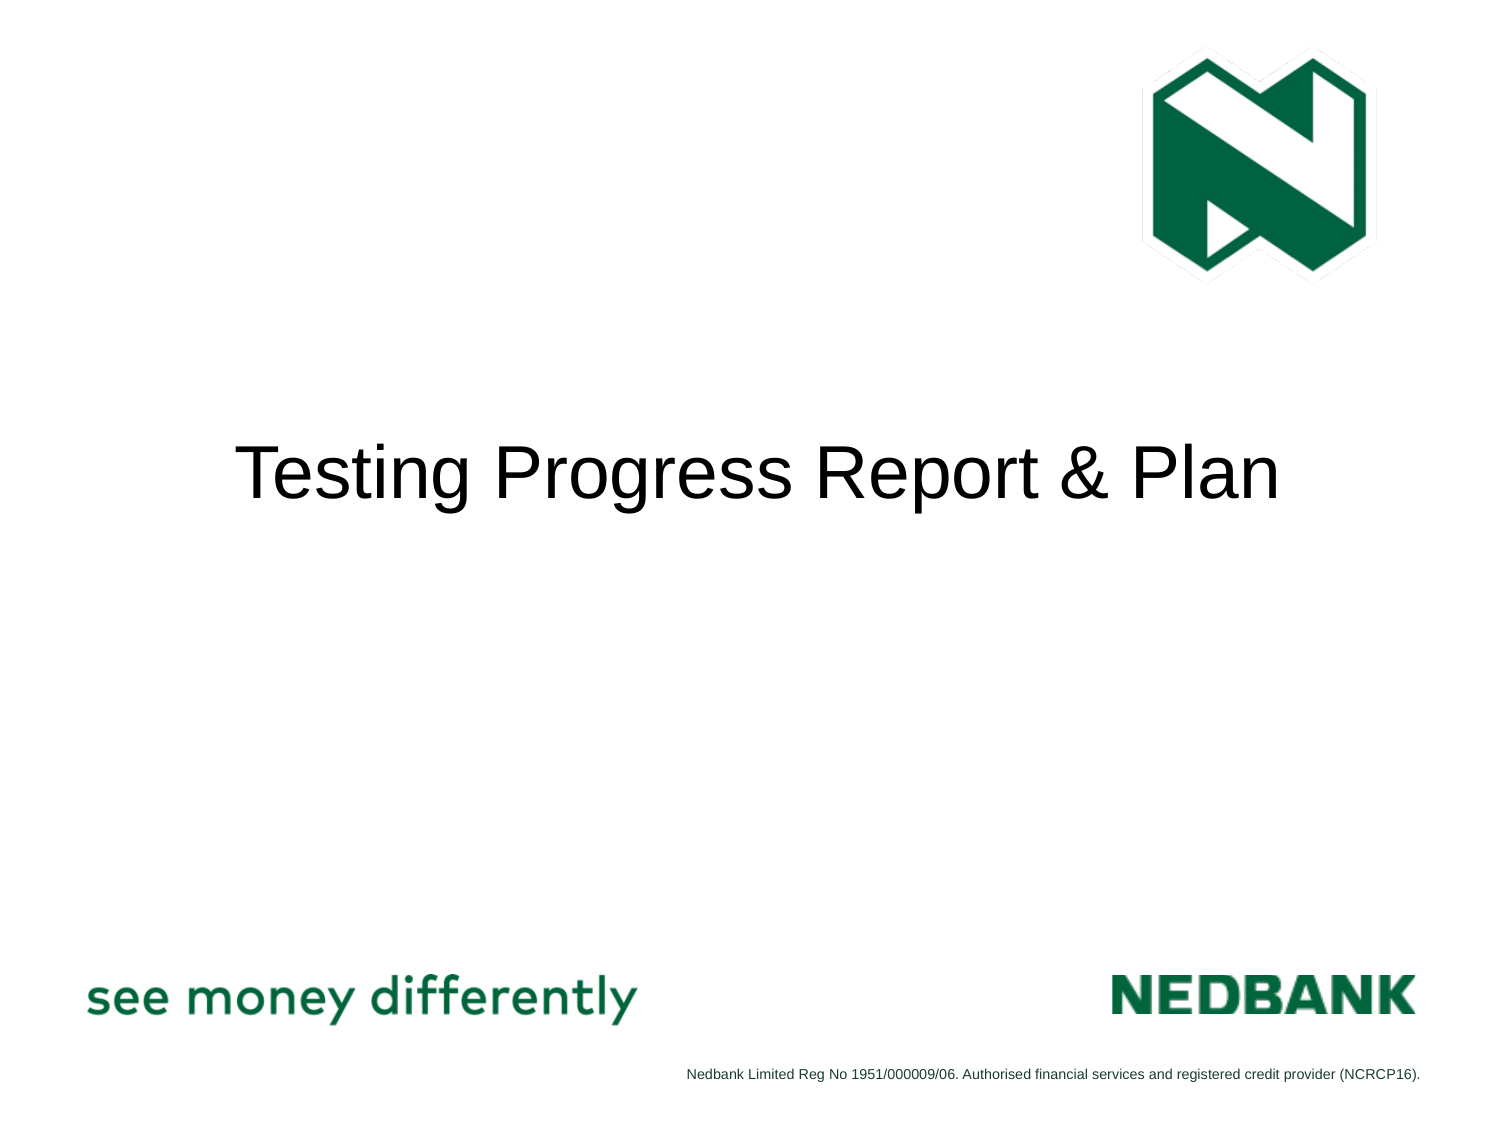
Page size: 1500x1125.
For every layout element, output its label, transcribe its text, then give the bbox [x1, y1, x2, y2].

text_box Testing Progress Report & Plan [212, 370, 1325, 656]
picture [87, 974, 638, 1026]
picture [1134, 37, 1385, 292]
